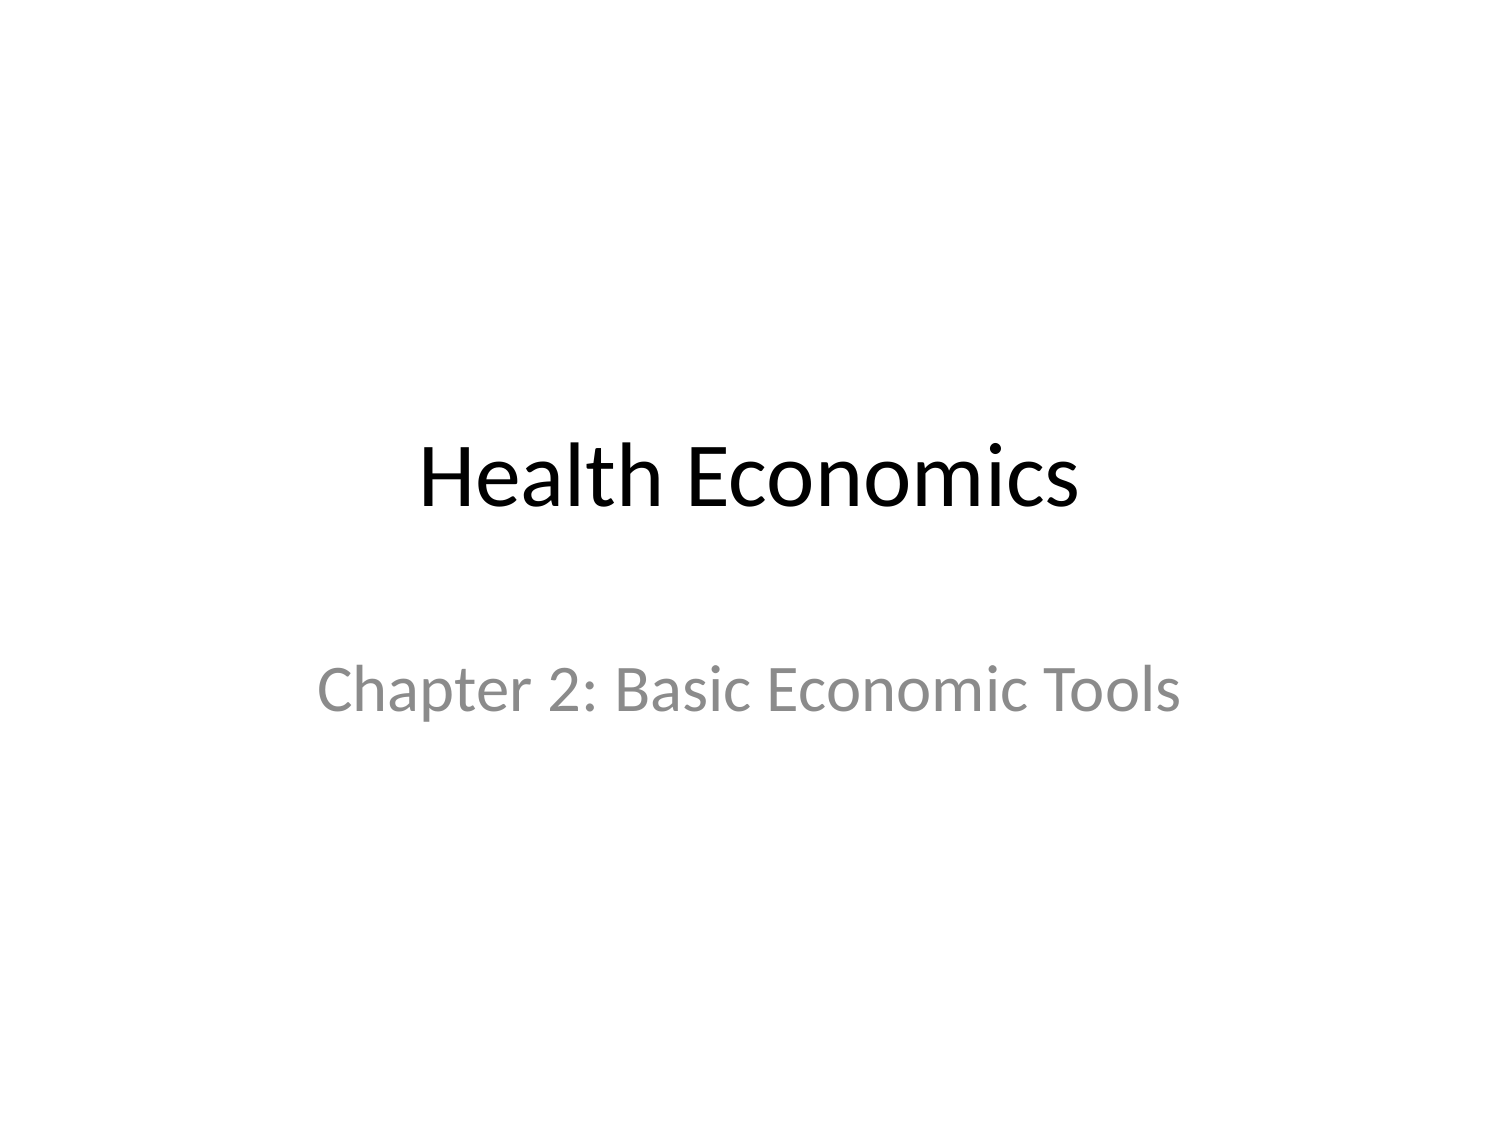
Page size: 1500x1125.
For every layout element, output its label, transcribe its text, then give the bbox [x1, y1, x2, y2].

title Health Economics [112, 349, 1388, 591]
subtitle Chapter 2: Basic Economic Tools [225, 637, 1275, 925]
